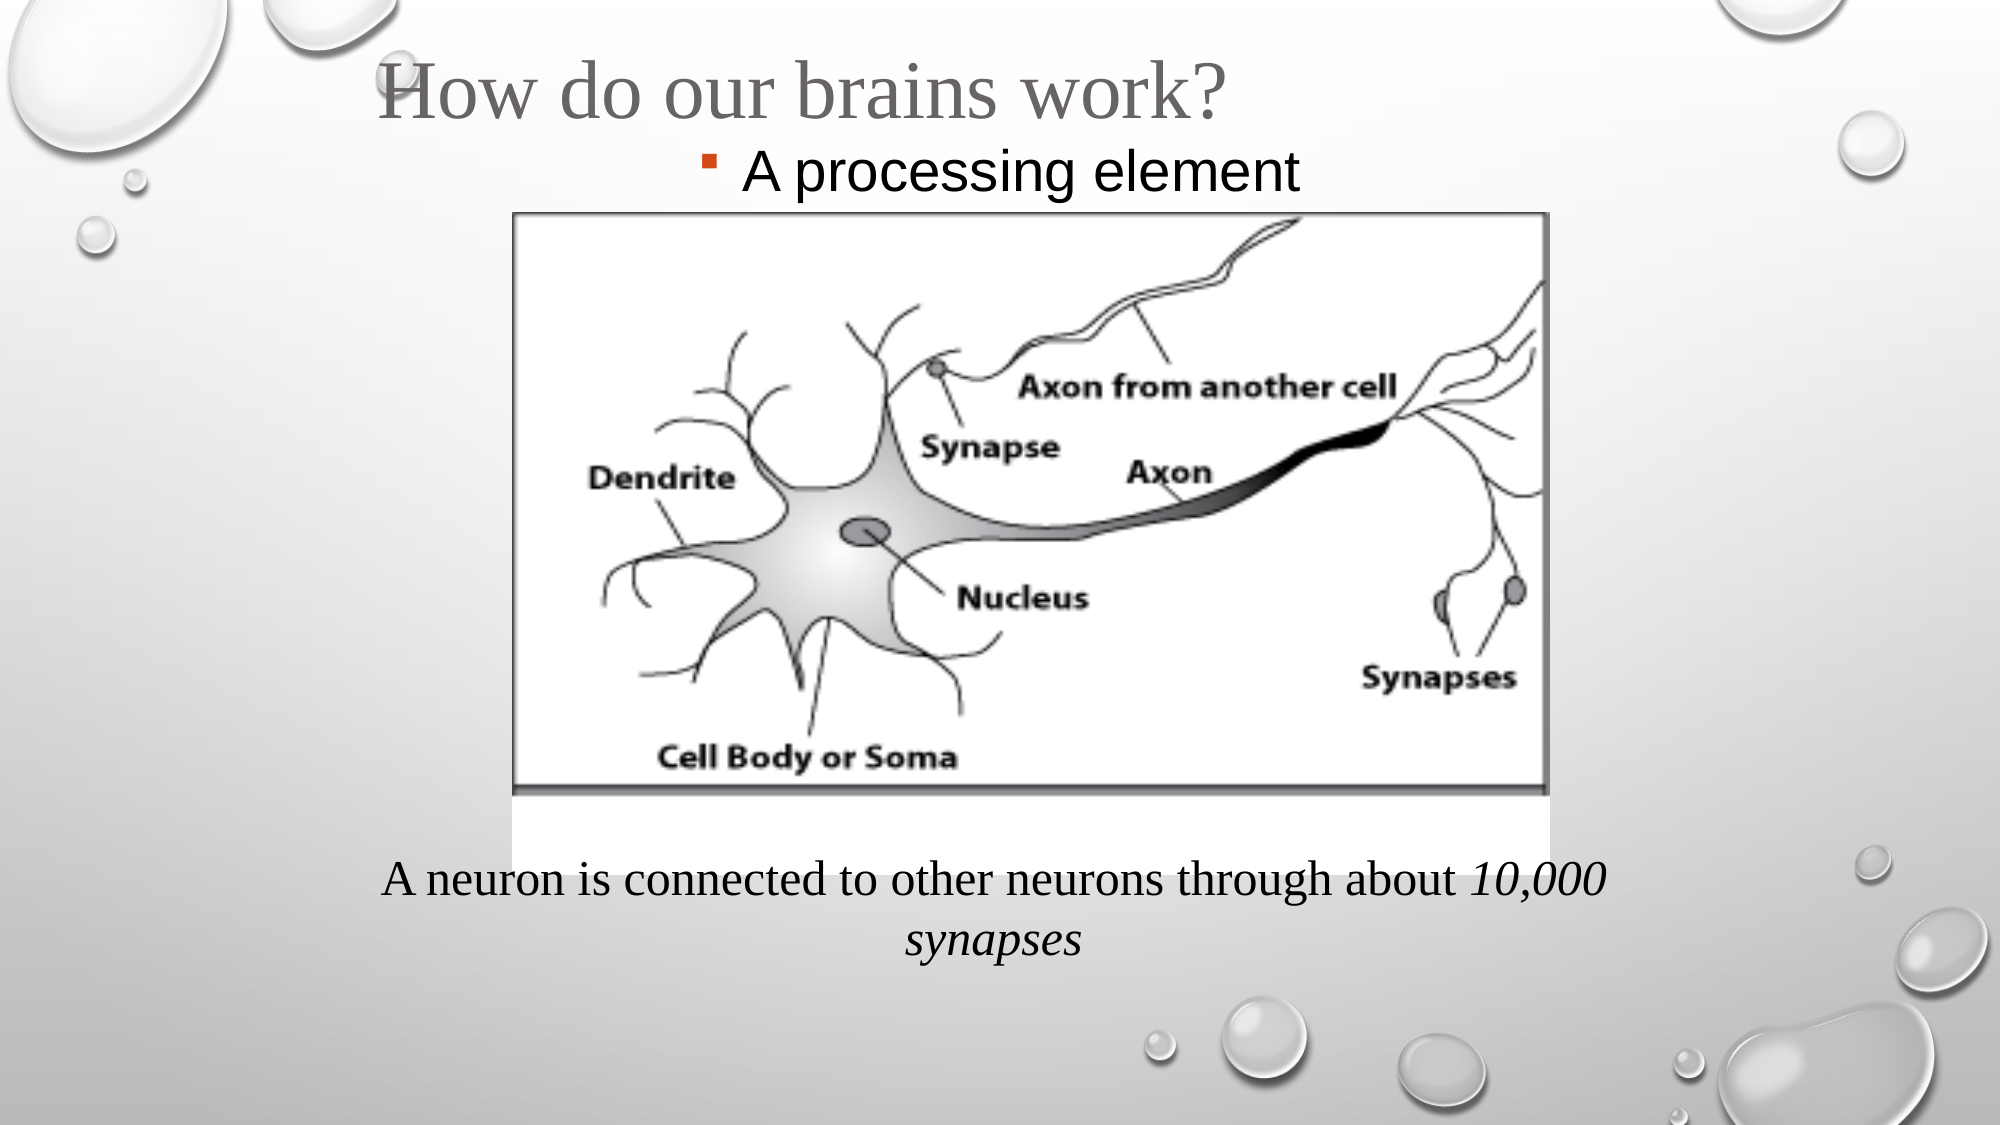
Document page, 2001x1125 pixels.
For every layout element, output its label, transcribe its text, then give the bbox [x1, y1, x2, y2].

text_box A neuron is connected to other neurons through about 10,000 synapses [312, 837, 1675, 973]
picture [0, 0, 2000, 1125]
text_box A processing element [287, 125, 1713, 211]
text_box How do our brains work? [362, 27, 1638, 125]
